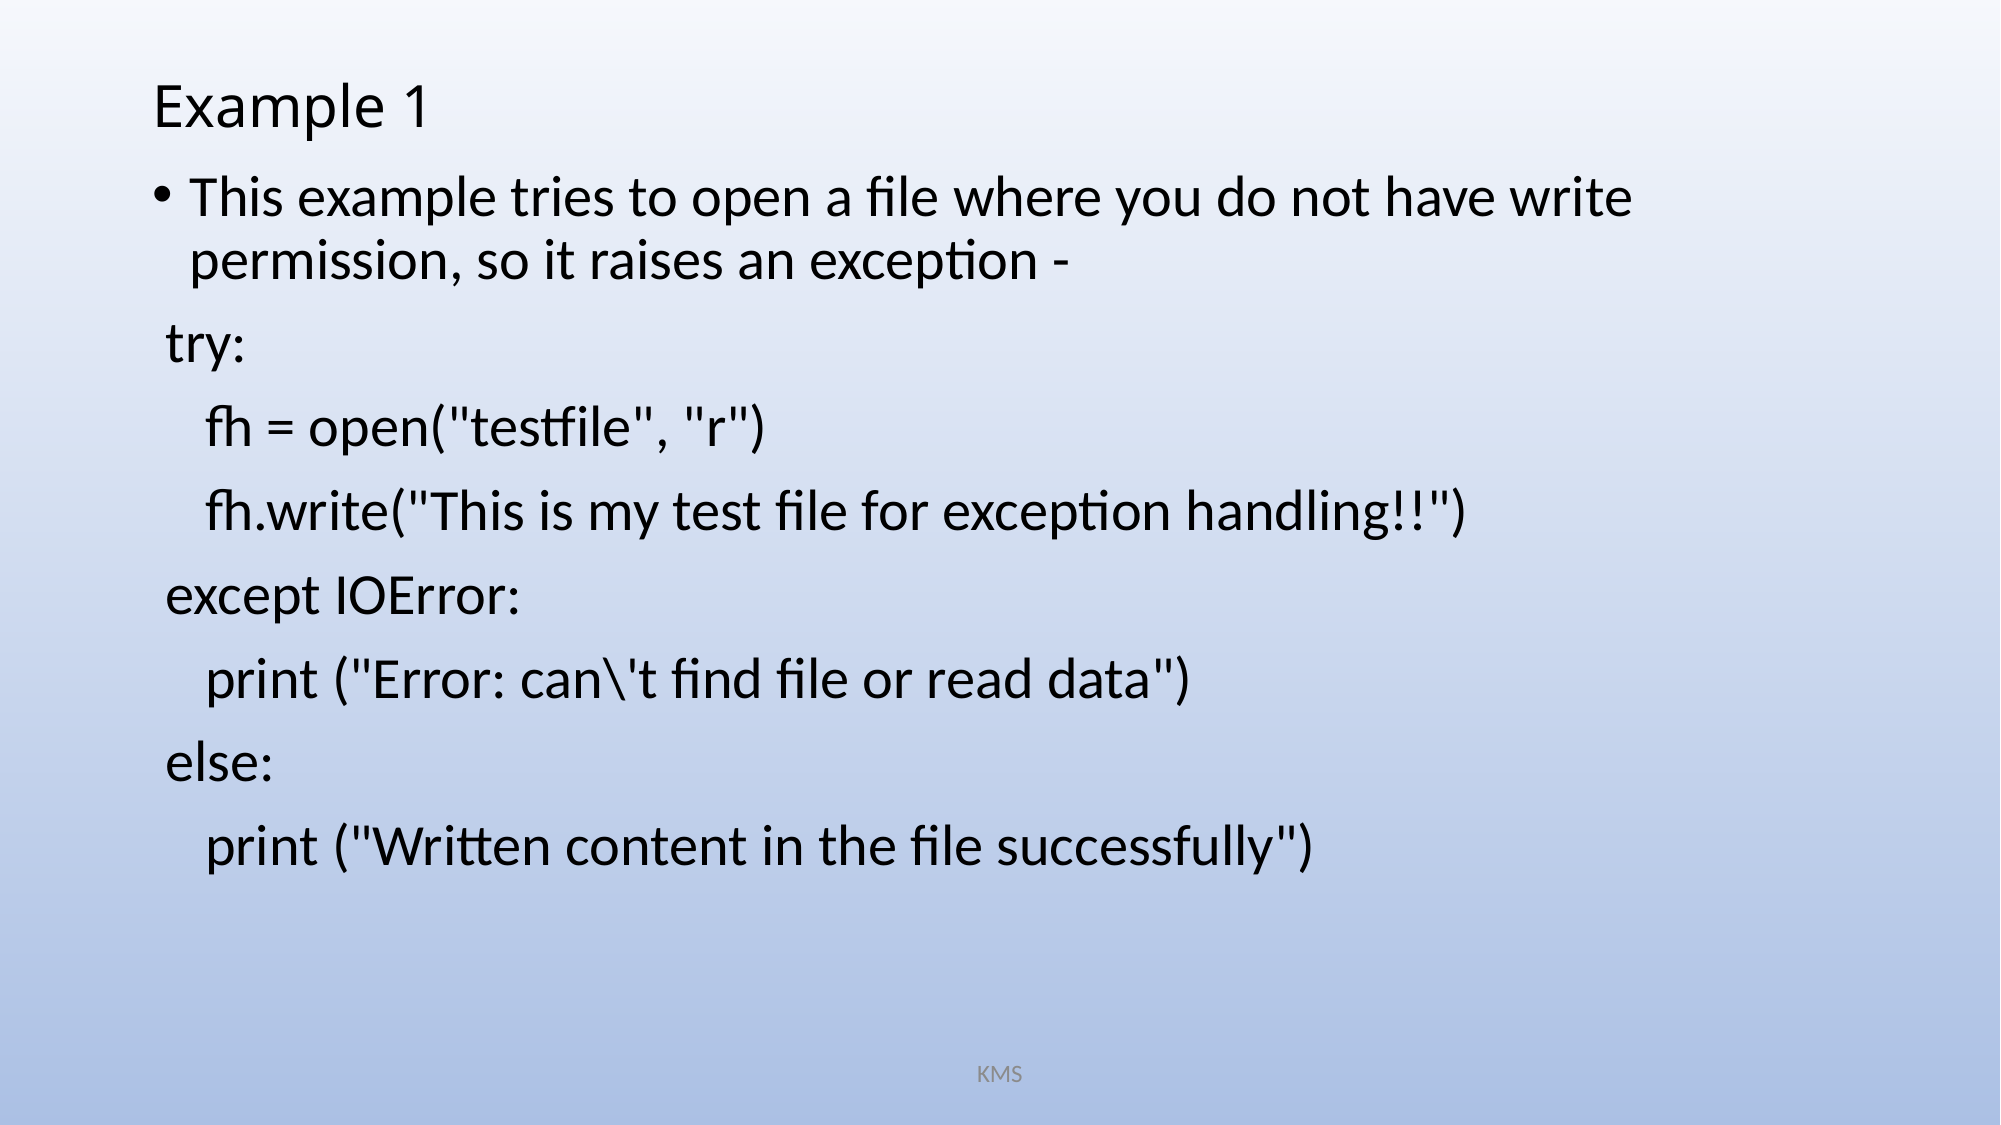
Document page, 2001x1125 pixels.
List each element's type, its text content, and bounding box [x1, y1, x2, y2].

title Example 1 [137, 59, 1863, 158]
list This example tries to open a file where you do not have write permission, so it raises an exception - try: fh = open("testfile", "r") fh.write("This is my test file for exception handling!!") except IOError: print ("Error: can\'t find file or read data") else: print ("Written content in the file successfully") [137, 158, 1863, 1047]
footer KMS [662, 1042, 1338, 1103]
